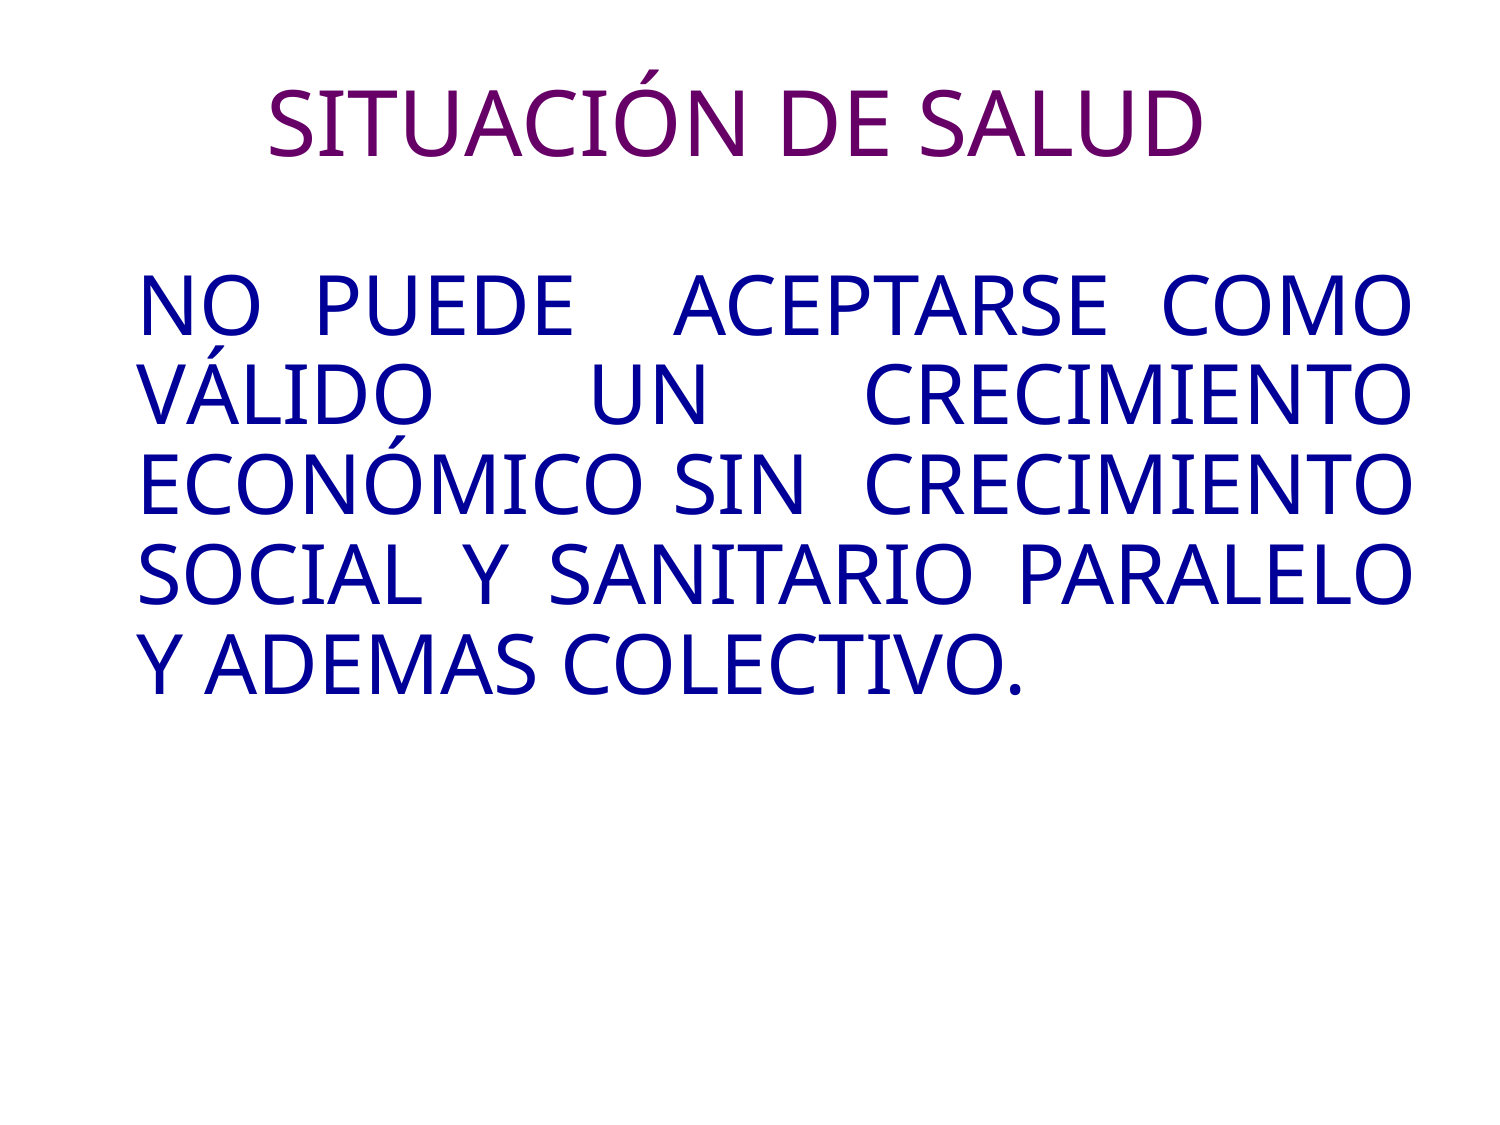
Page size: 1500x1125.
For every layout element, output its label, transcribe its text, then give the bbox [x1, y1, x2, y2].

title SITUACIÓN DE SALUD [75, 45, 1425, 196]
list NO PUEDE ACEPTARSE COMO VÁLIDO UN CRECIMIENTO ECONÓMICO SIN CRECIMIENTO SOCIAL Y SANITARIO PARALELO Y ADEMAS COLECTIVO. [64, 255, 1432, 818]
